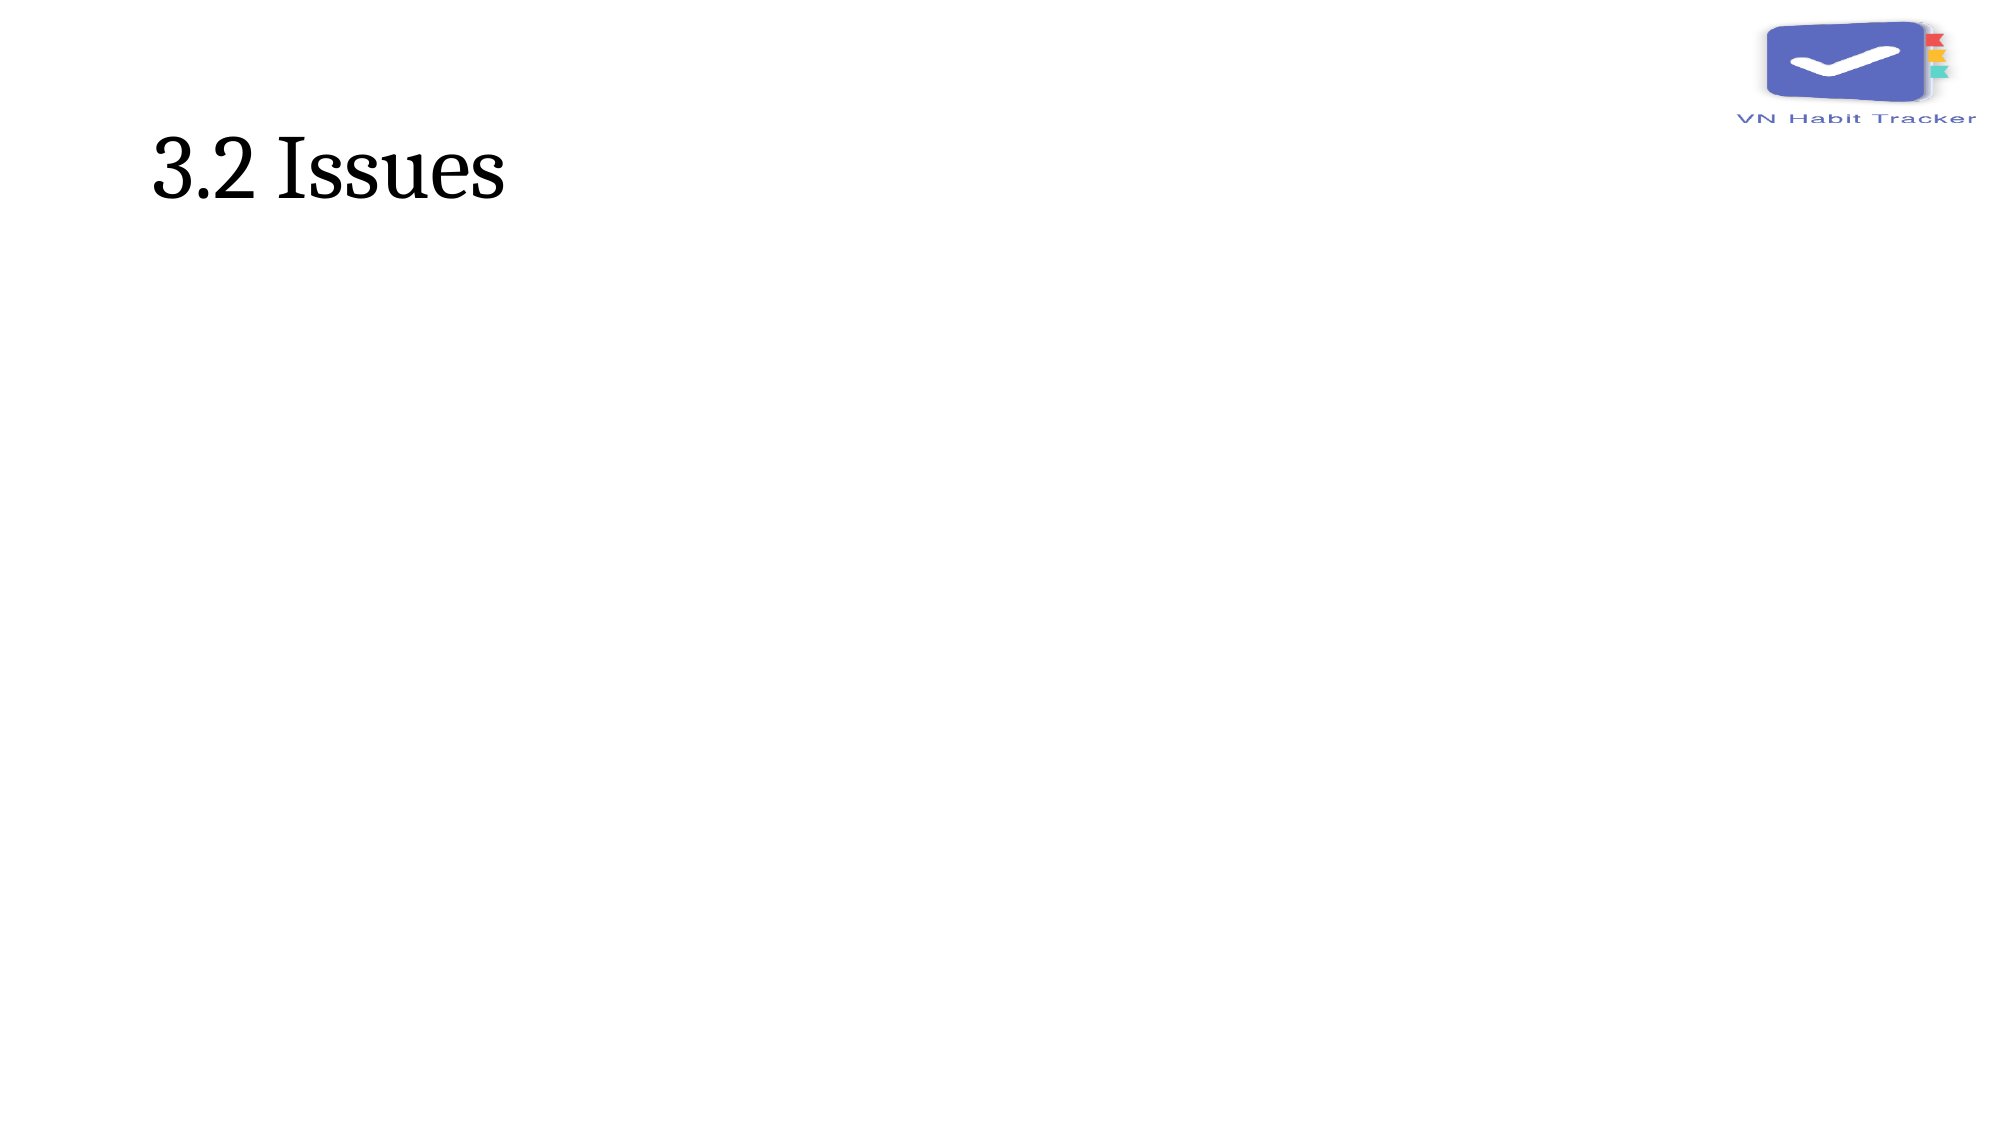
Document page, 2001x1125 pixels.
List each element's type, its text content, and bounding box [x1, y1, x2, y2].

title 3.2 Issues [137, 59, 1863, 278]
picture [1736, 16, 1976, 123]
